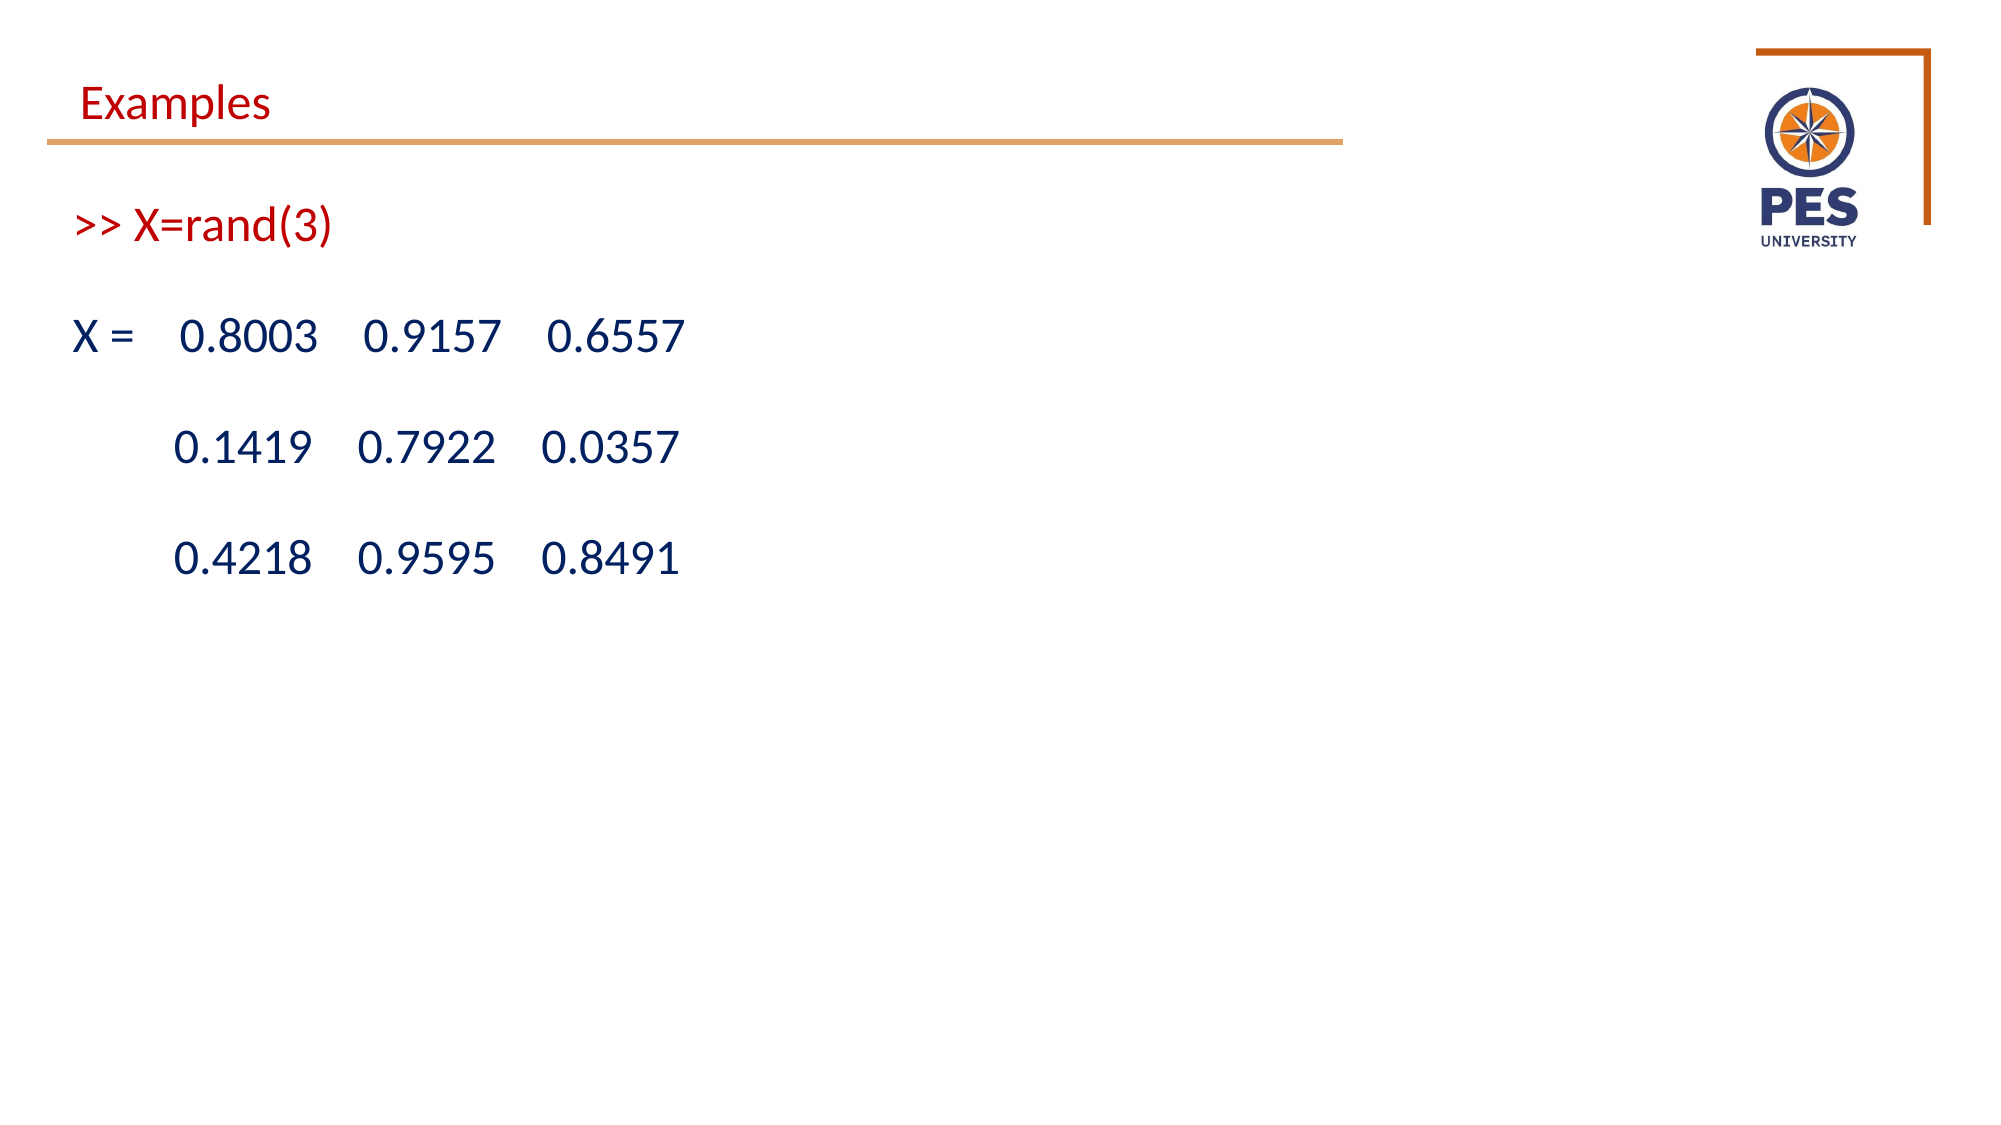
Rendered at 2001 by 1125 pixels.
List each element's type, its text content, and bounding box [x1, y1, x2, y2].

text_box >> X=rand(3) X = 0.8003 0.9157 0.6557 0.1419 0.7922 0.0357 0.4218 0.9595 0.8491 [57, 154, 1589, 925]
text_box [1755, 48, 1932, 226]
picture [1691, 69, 1928, 250]
text_box Examples [65, 61, 287, 137]
